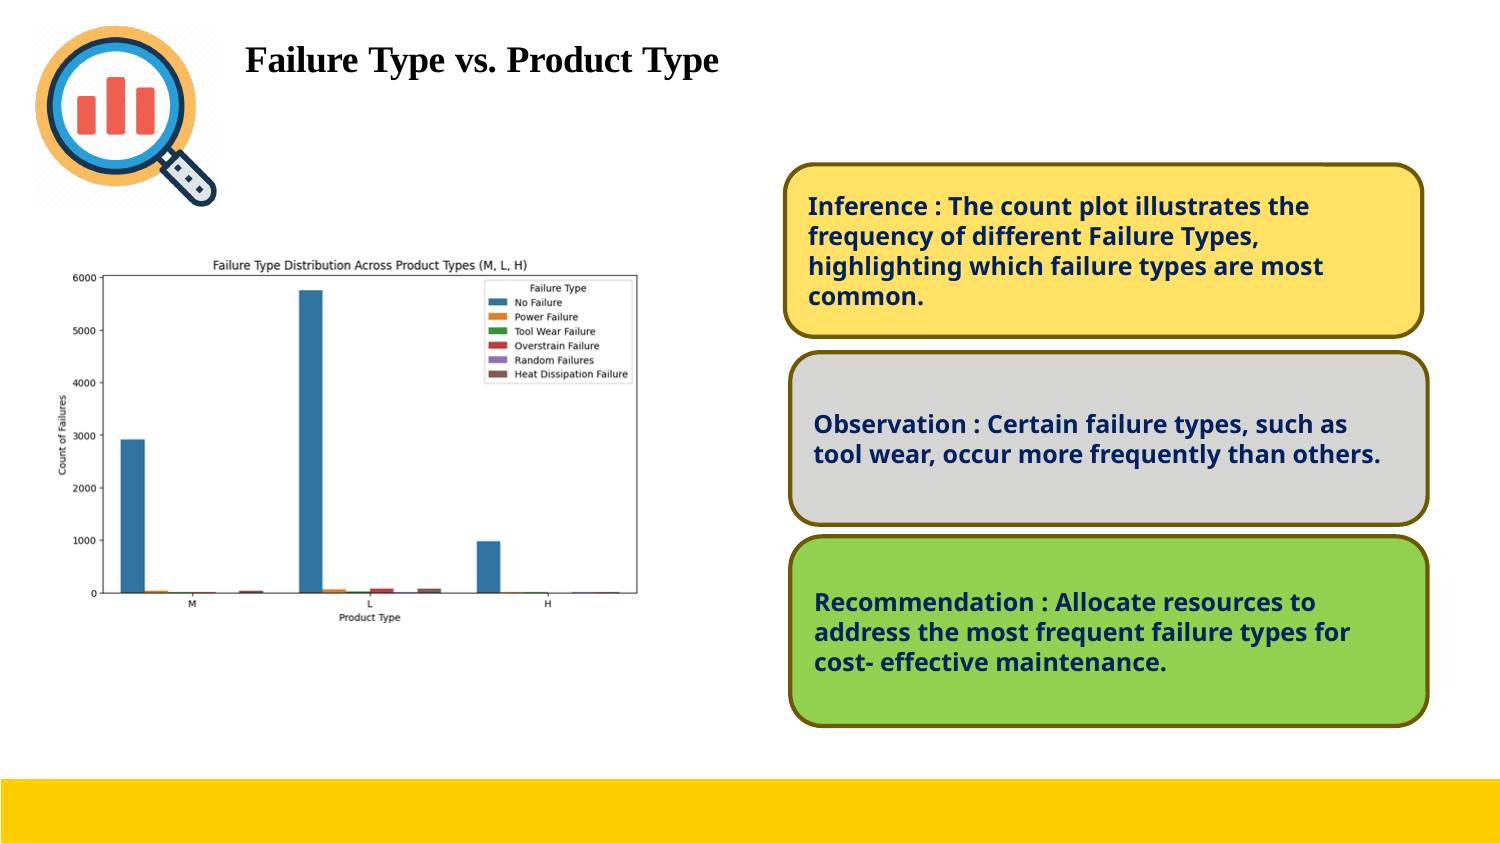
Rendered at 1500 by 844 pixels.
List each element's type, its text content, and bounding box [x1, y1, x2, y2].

text_box Recommendation : Allocate resources to address the most frequent failure types for cost- effective maintenance. [788, 534, 1430, 729]
title Failure Type vs. Product Type [230, 25, 1104, 159]
picture [34, 24, 218, 208]
text_box [0, 779, 1500, 844]
text_box Inference : The count plot illustrates the frequency of different Failure Types, highlighting which failure types are most common. [782, 162, 1425, 339]
picture [58, 260, 638, 624]
text_box Observation : Certain failure types, such as tool wear, occur more frequently than others. [788, 350, 1430, 527]
